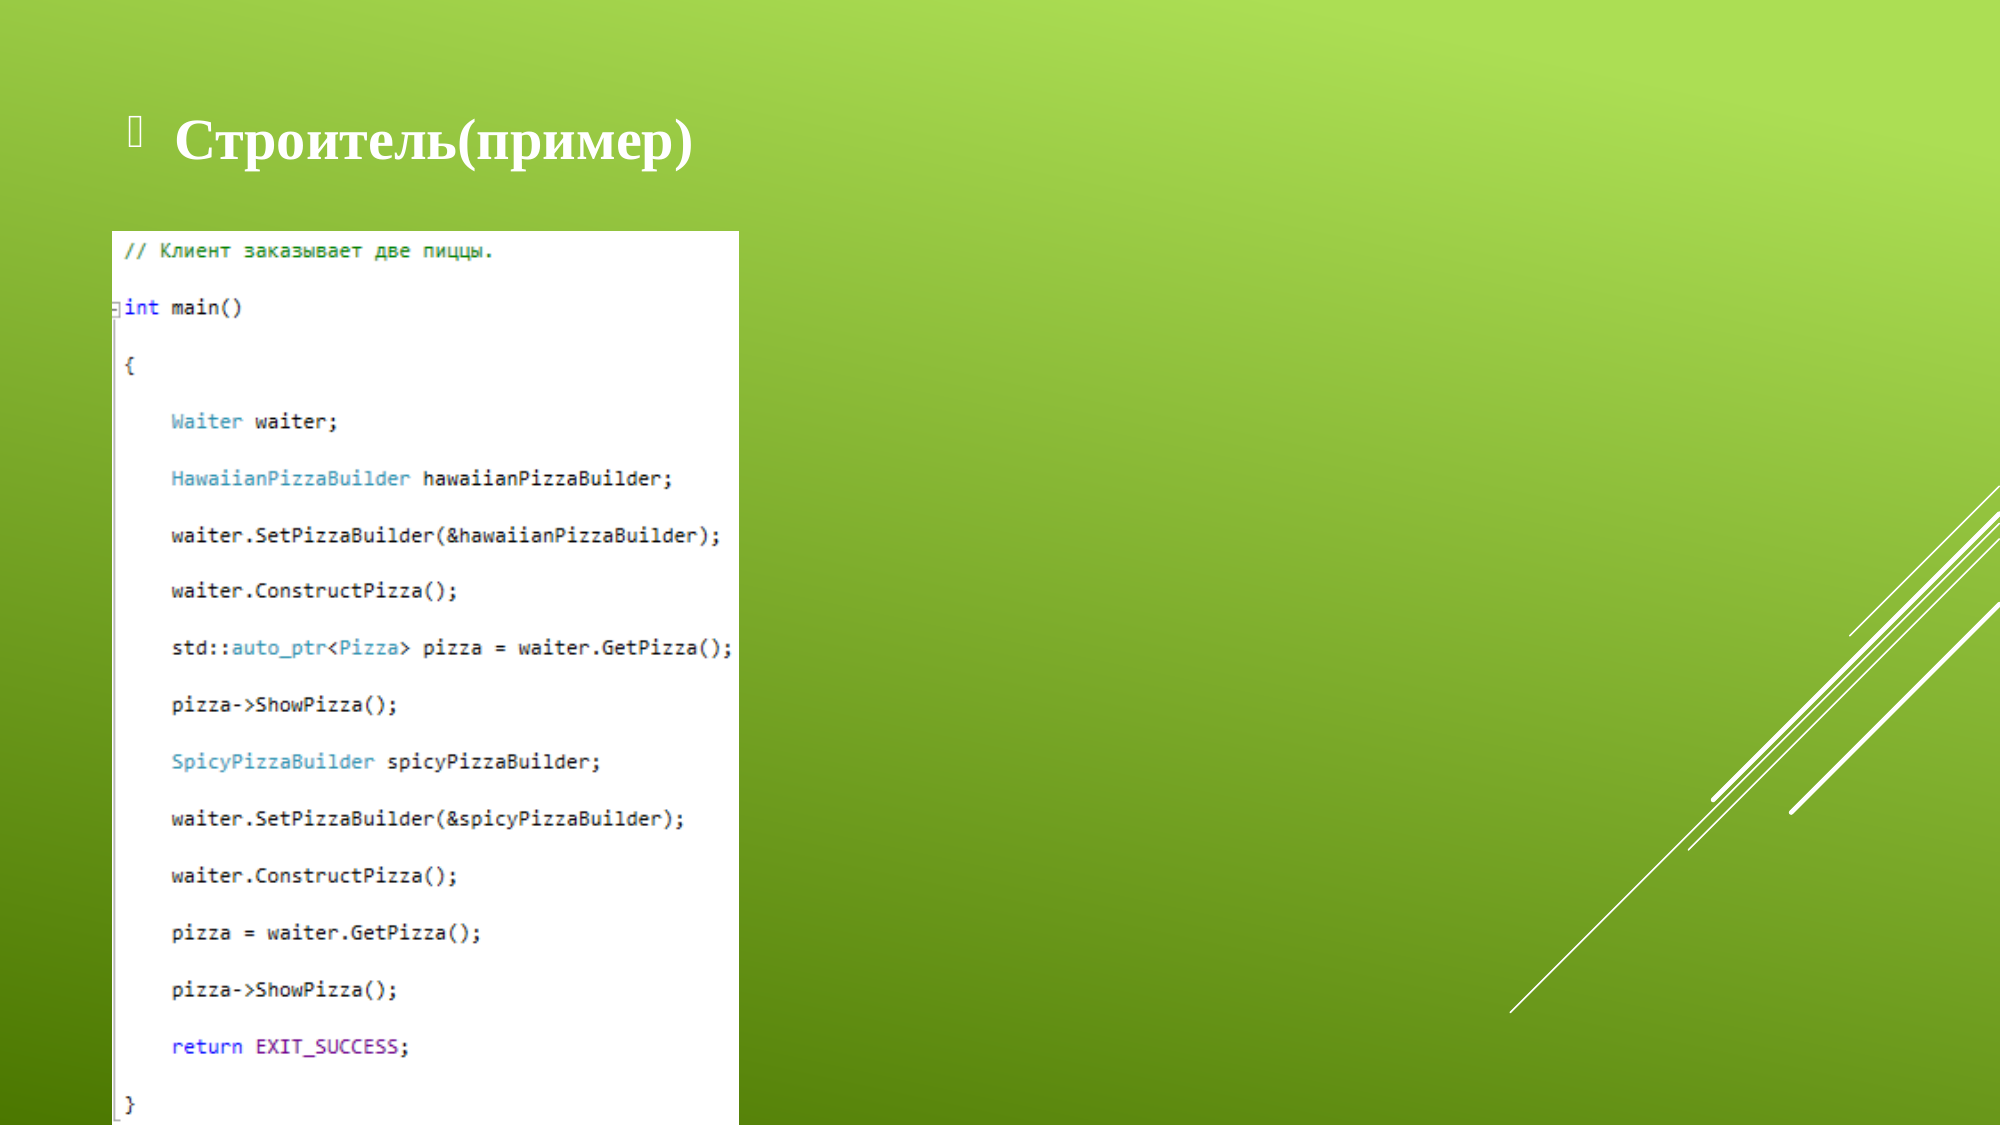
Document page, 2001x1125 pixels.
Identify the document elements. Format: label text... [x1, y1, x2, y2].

picture [111, 231, 739, 1125]
list Строитель(пример) [112, 112, 1513, 232]
